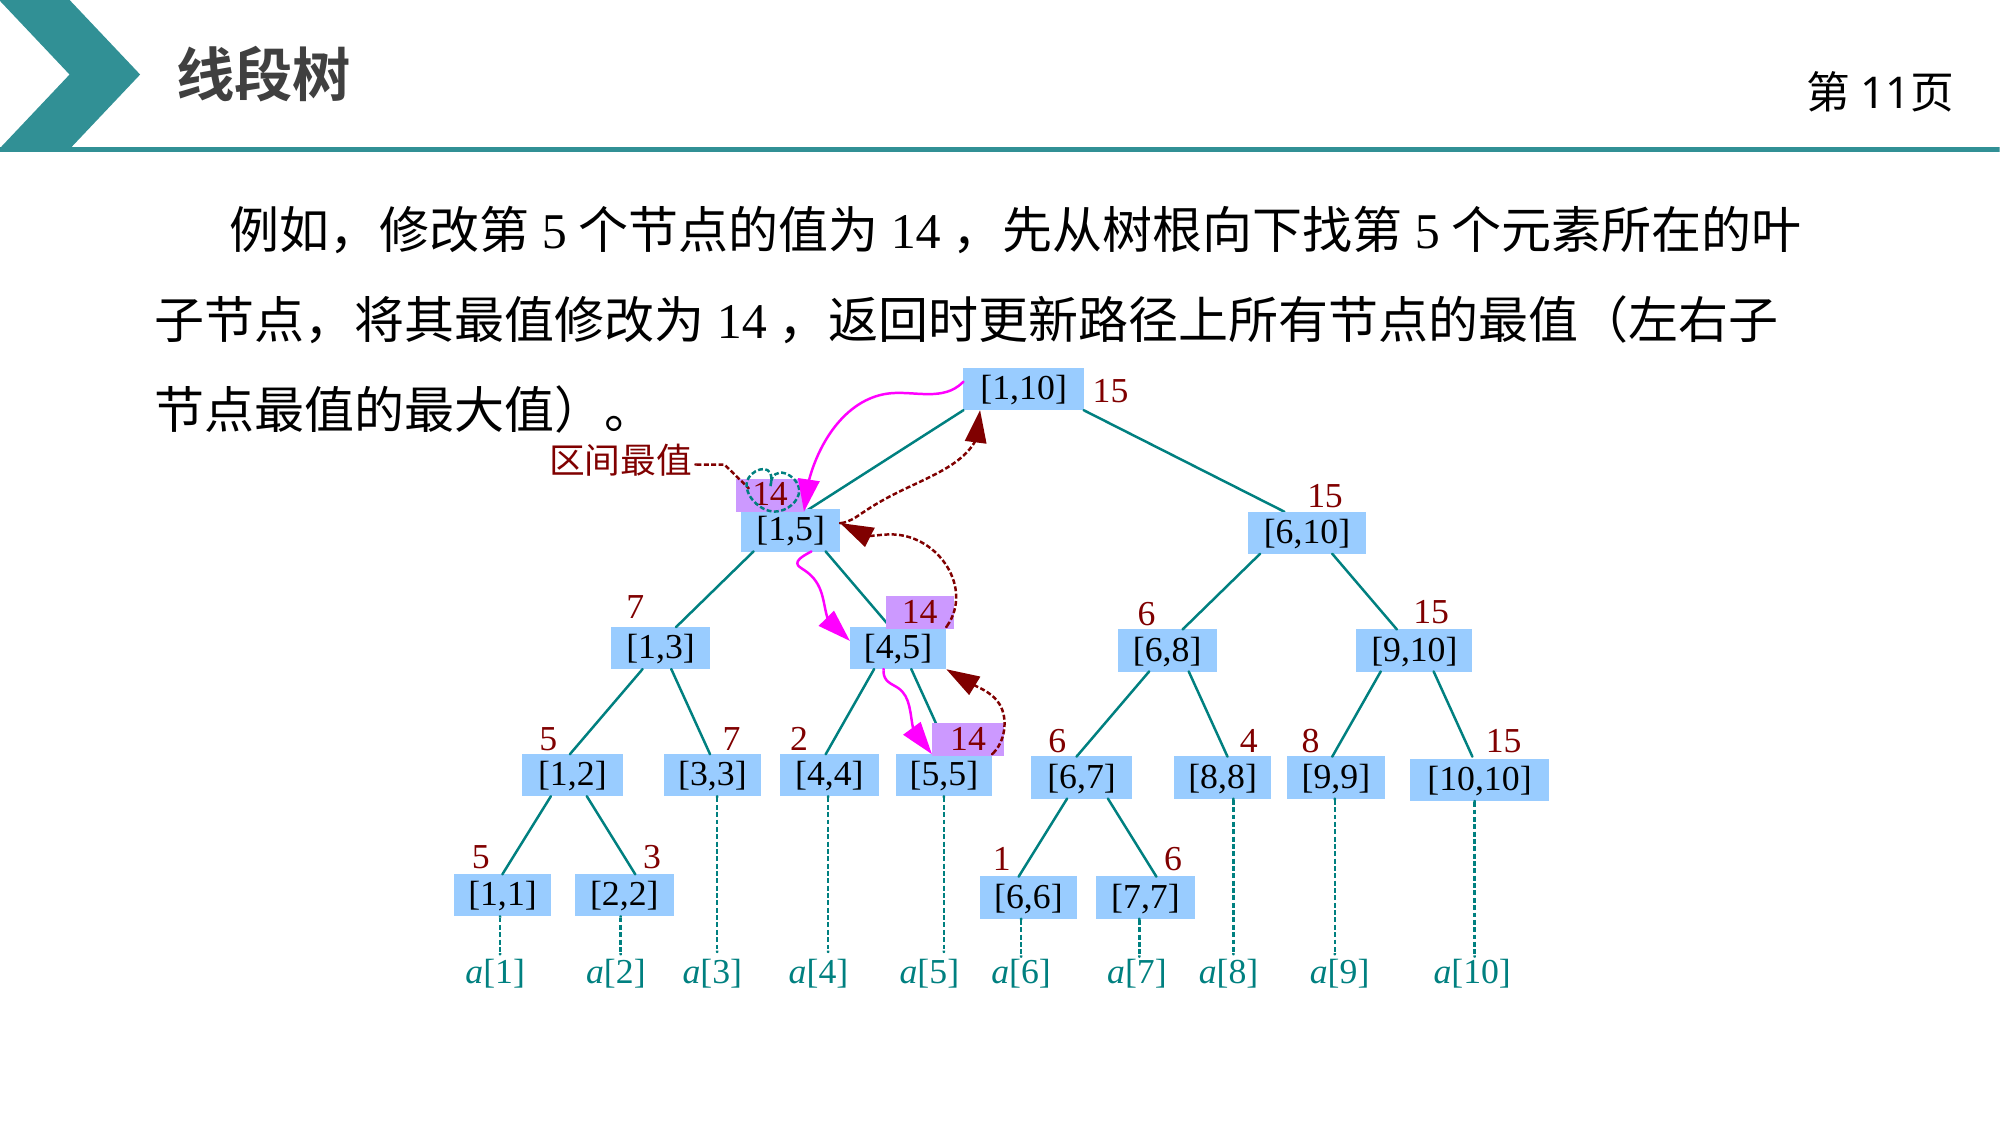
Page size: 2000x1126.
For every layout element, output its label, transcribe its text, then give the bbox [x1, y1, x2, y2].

text_box 线段树 [161, 31, 658, 116]
picture [445, 361, 1557, 998]
text_box [0, 0, 142, 148]
text_box 例如，修改第5个节点的值为14，先从树根向下找第5个元素所在的叶子节点，将其最值修改为14，返回时更新路径上所有节点的最值（左右子节点最值的最大值）。 [140, 161, 1839, 446]
